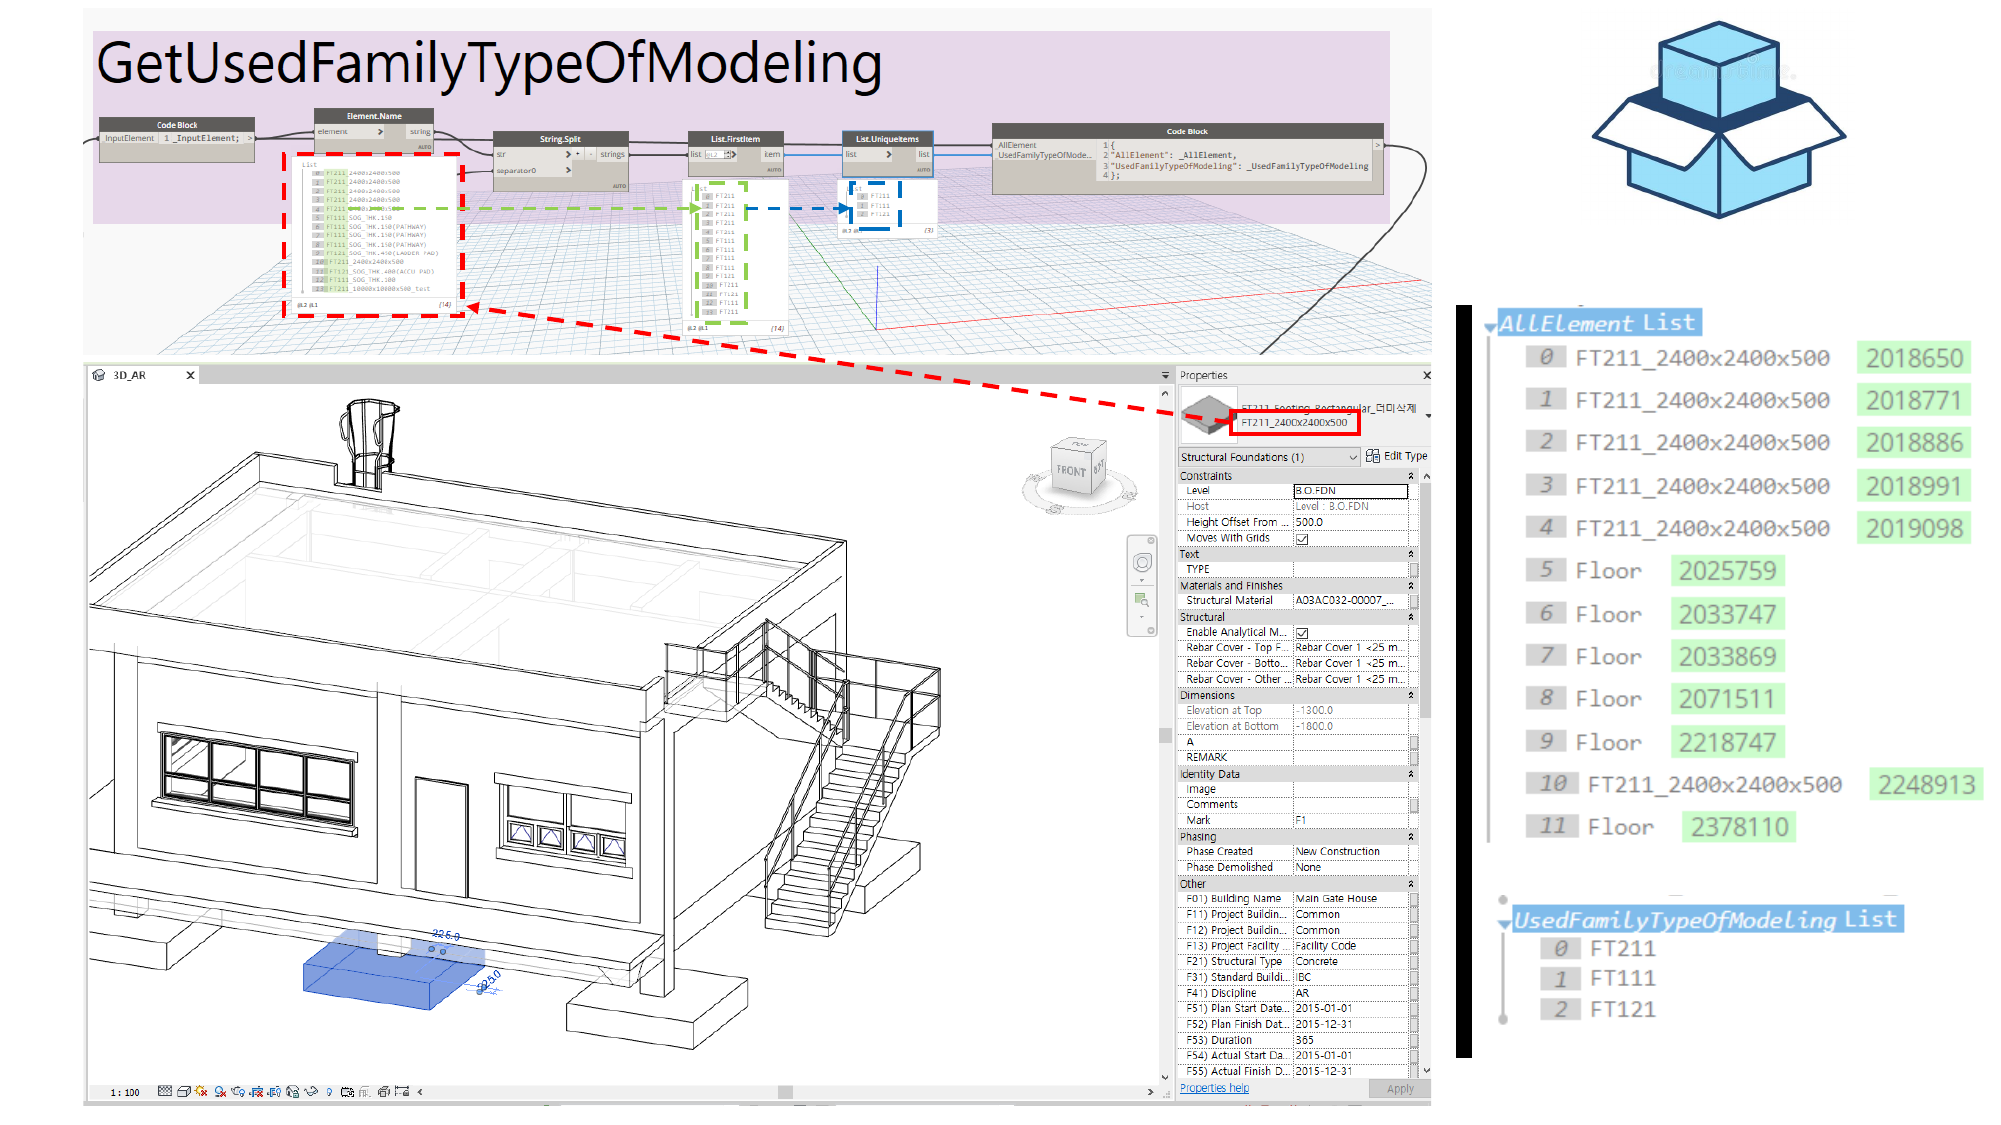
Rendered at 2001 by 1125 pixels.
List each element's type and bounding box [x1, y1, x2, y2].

picture [83, 362, 1432, 1106]
picture [83, 8, 1432, 355]
text_box [466, 306, 1232, 423]
picture [1581, 8, 1855, 225]
picture [1484, 305, 2000, 843]
picture [1483, 895, 1953, 1027]
